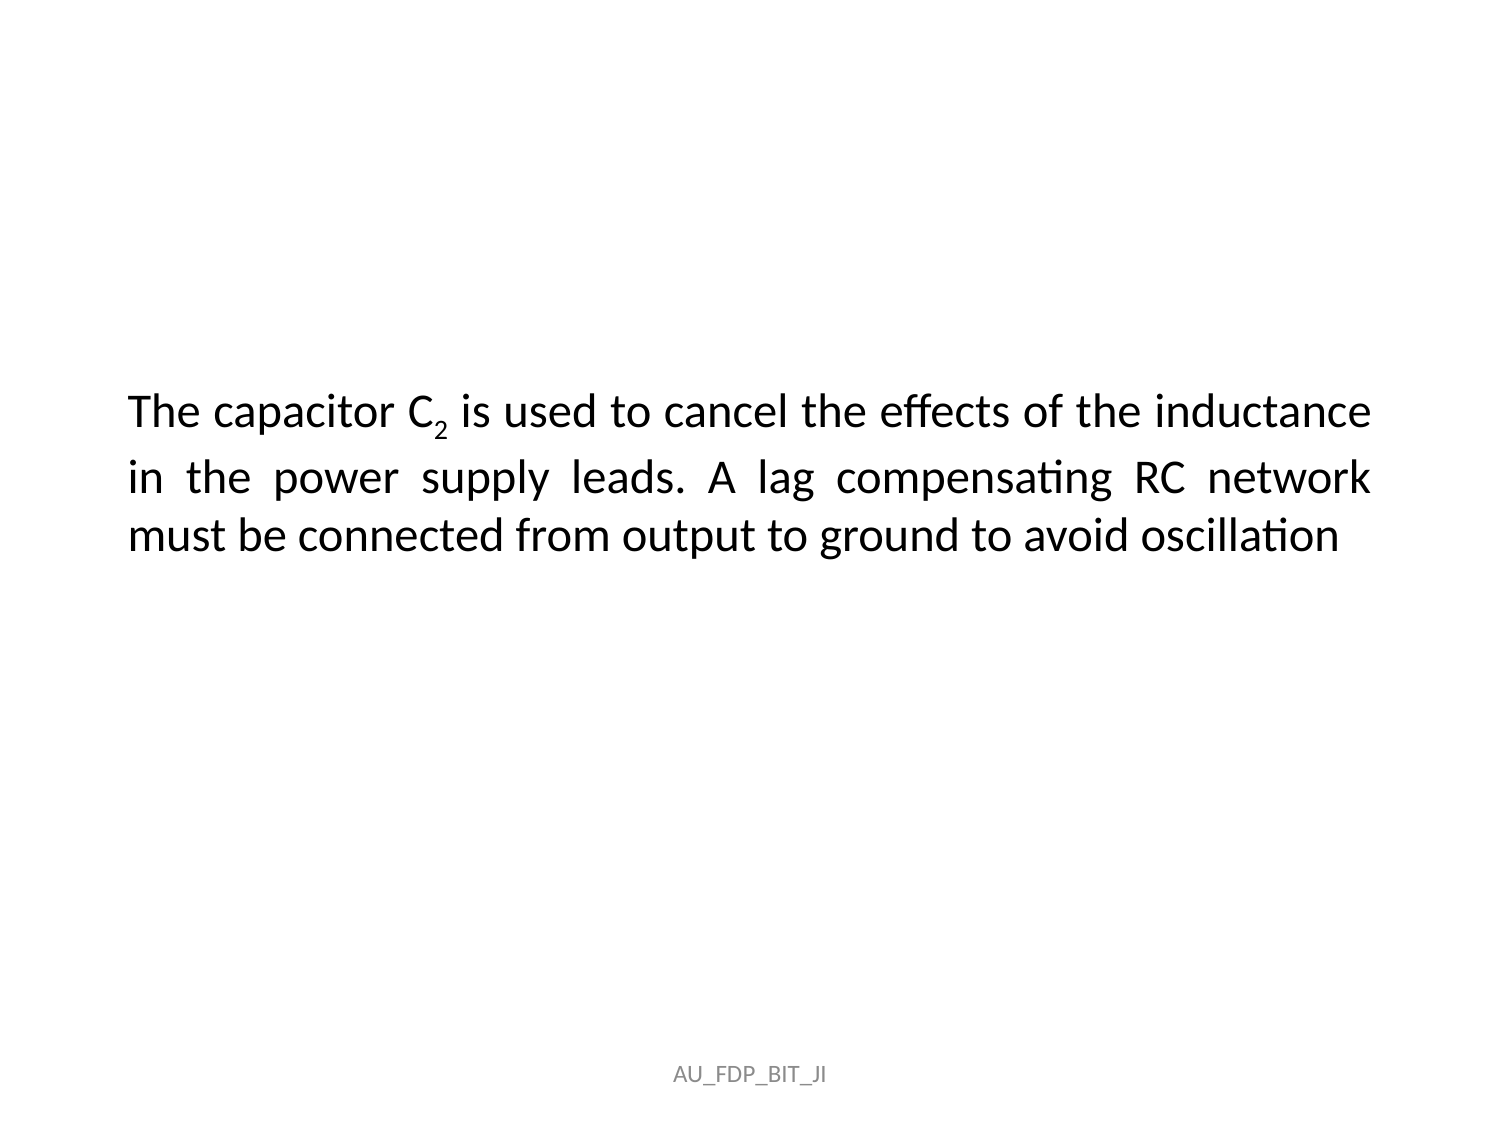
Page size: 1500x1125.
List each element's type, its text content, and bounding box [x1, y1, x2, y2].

title The capacitor C2 is used to cancel the effects of the inductance in the power supply leads. A lag compensating RC network must be connected from output to ground to avoid oscillation [112, 349, 1388, 591]
footer AU_FDP_BIT_JI [512, 1042, 988, 1103]
